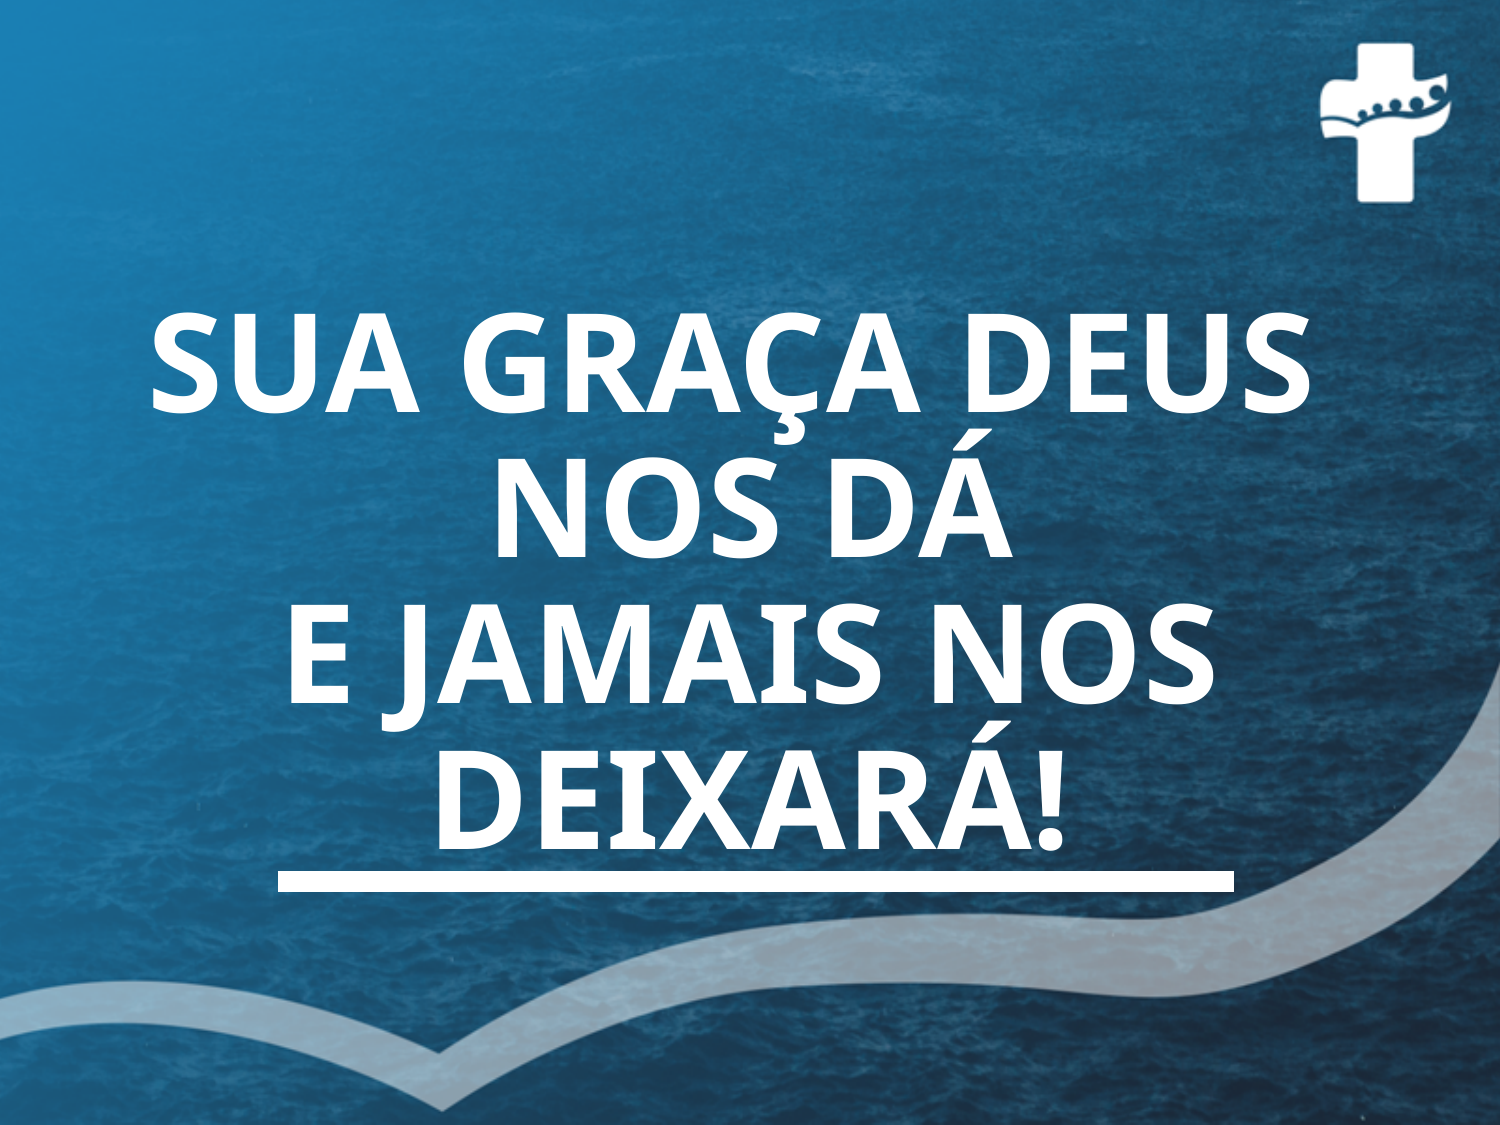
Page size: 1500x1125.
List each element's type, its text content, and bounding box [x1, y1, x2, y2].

picture [0, 0, 1500, 491]
title SUA GRAÇA DEUS NOS DÁ E JAMAIS NOS DEIXARÁ! [0, 491, 1500, 680]
picture [0, 680, 1500, 1125]
